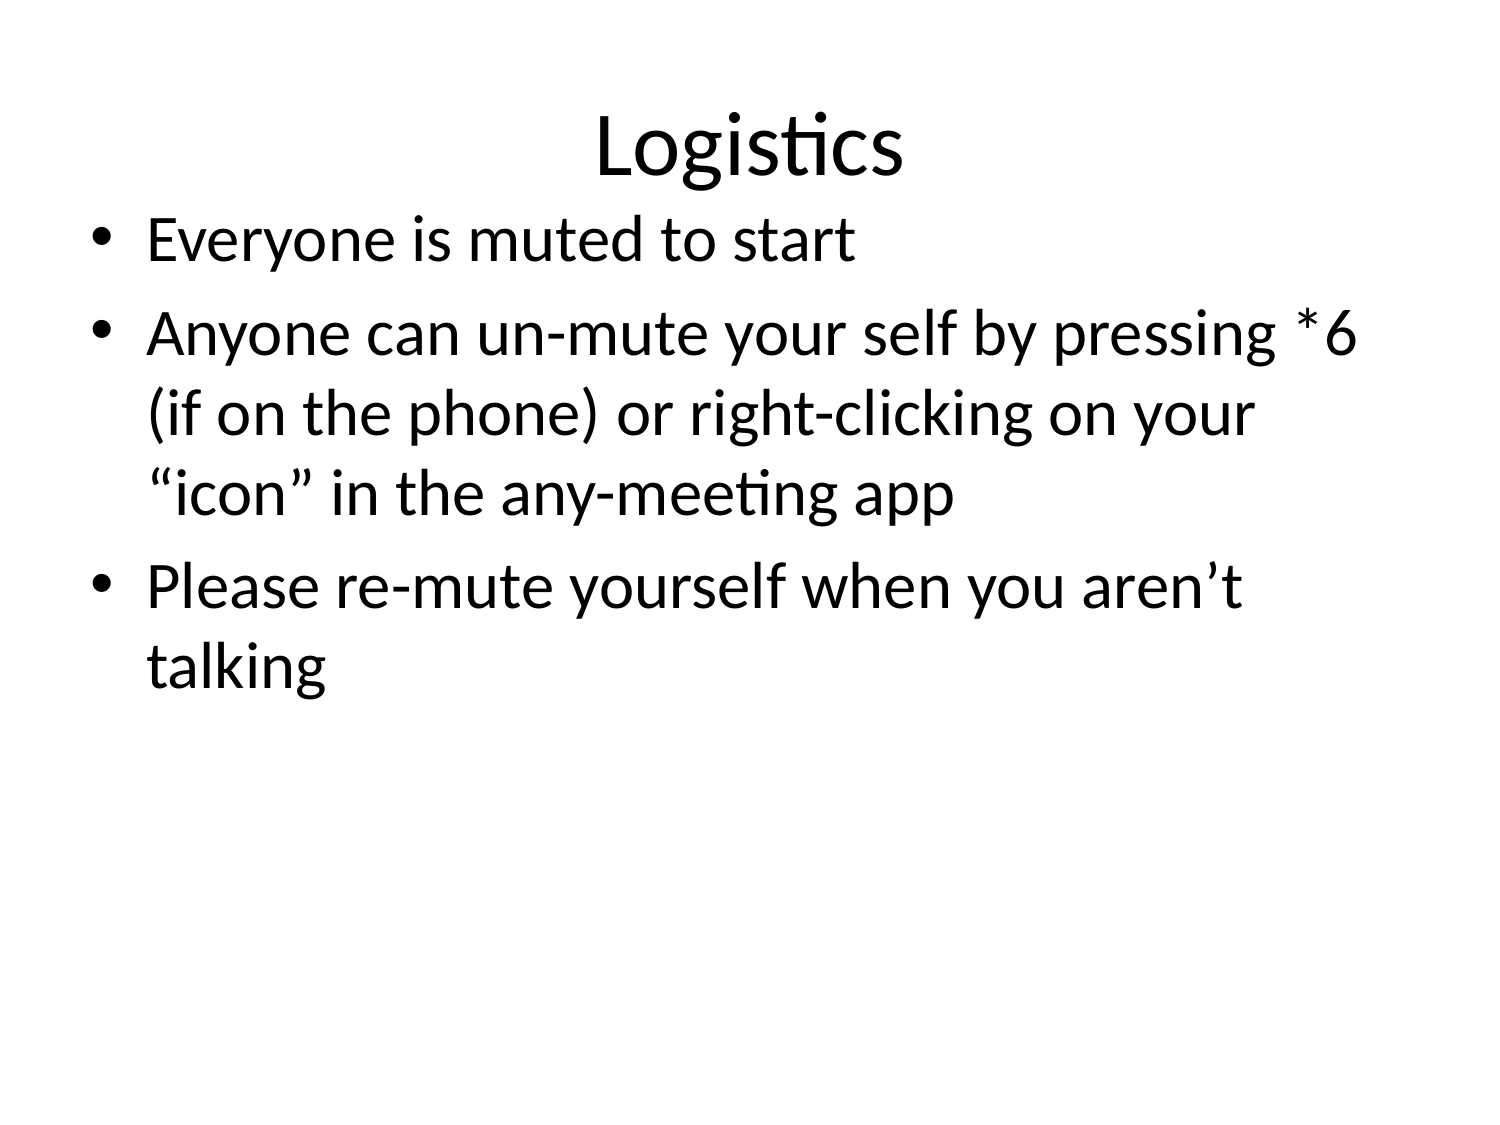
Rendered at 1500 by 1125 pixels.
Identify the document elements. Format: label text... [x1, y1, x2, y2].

title Logistics [75, 45, 1425, 187]
list Everyone is muted to start Anyone can un-mute your self by pressing *6 (if on the phone) or right-clicking on your “icon” in the any-meeting app Please re-mute yourself when you aren’t talking [75, 187, 1425, 1025]
